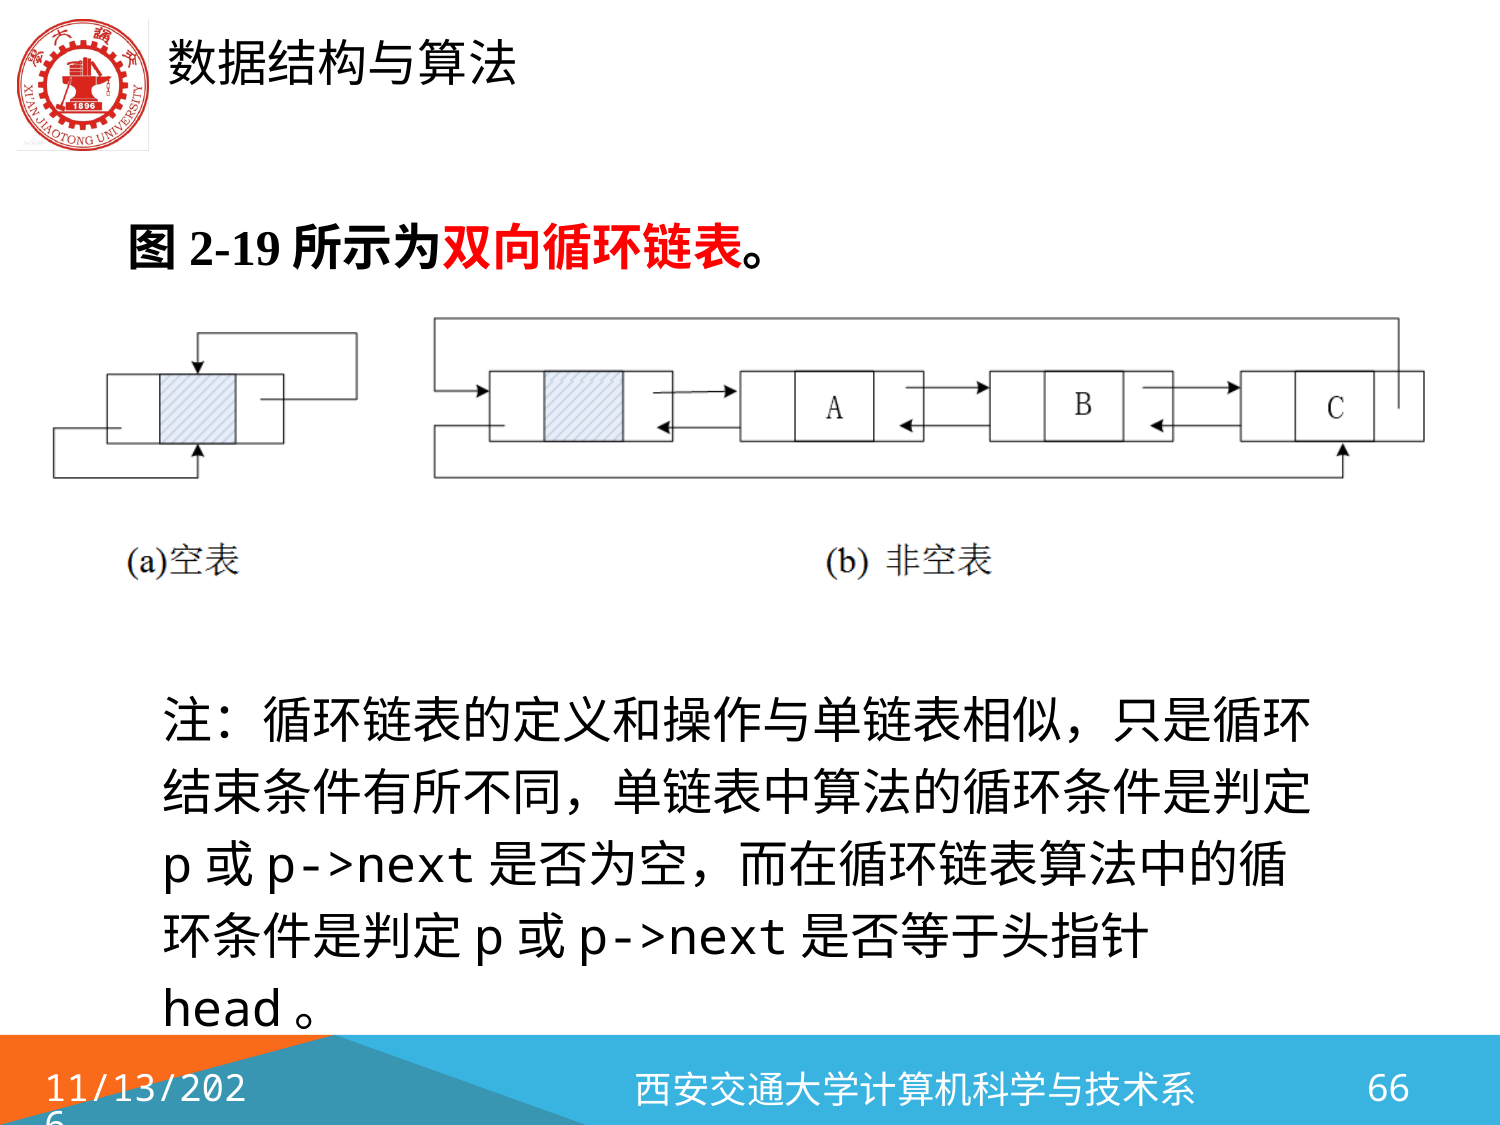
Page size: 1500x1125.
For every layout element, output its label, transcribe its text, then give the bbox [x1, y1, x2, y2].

text_box 注：循环链表的定义和操作与单链表相似，只是循环结束条件有所不同，单链表中算法的循环条件是判定p或p->next是否为空，而在循环链表算法中的循环条件是判定p或p->next是否等于头指针head。 [147, 668, 1353, 1044]
picture [17, 19, 149, 151]
list 图2-19所示为双向循环链表。 [112, 196, 1282, 279]
picture [23, 280, 1452, 606]
